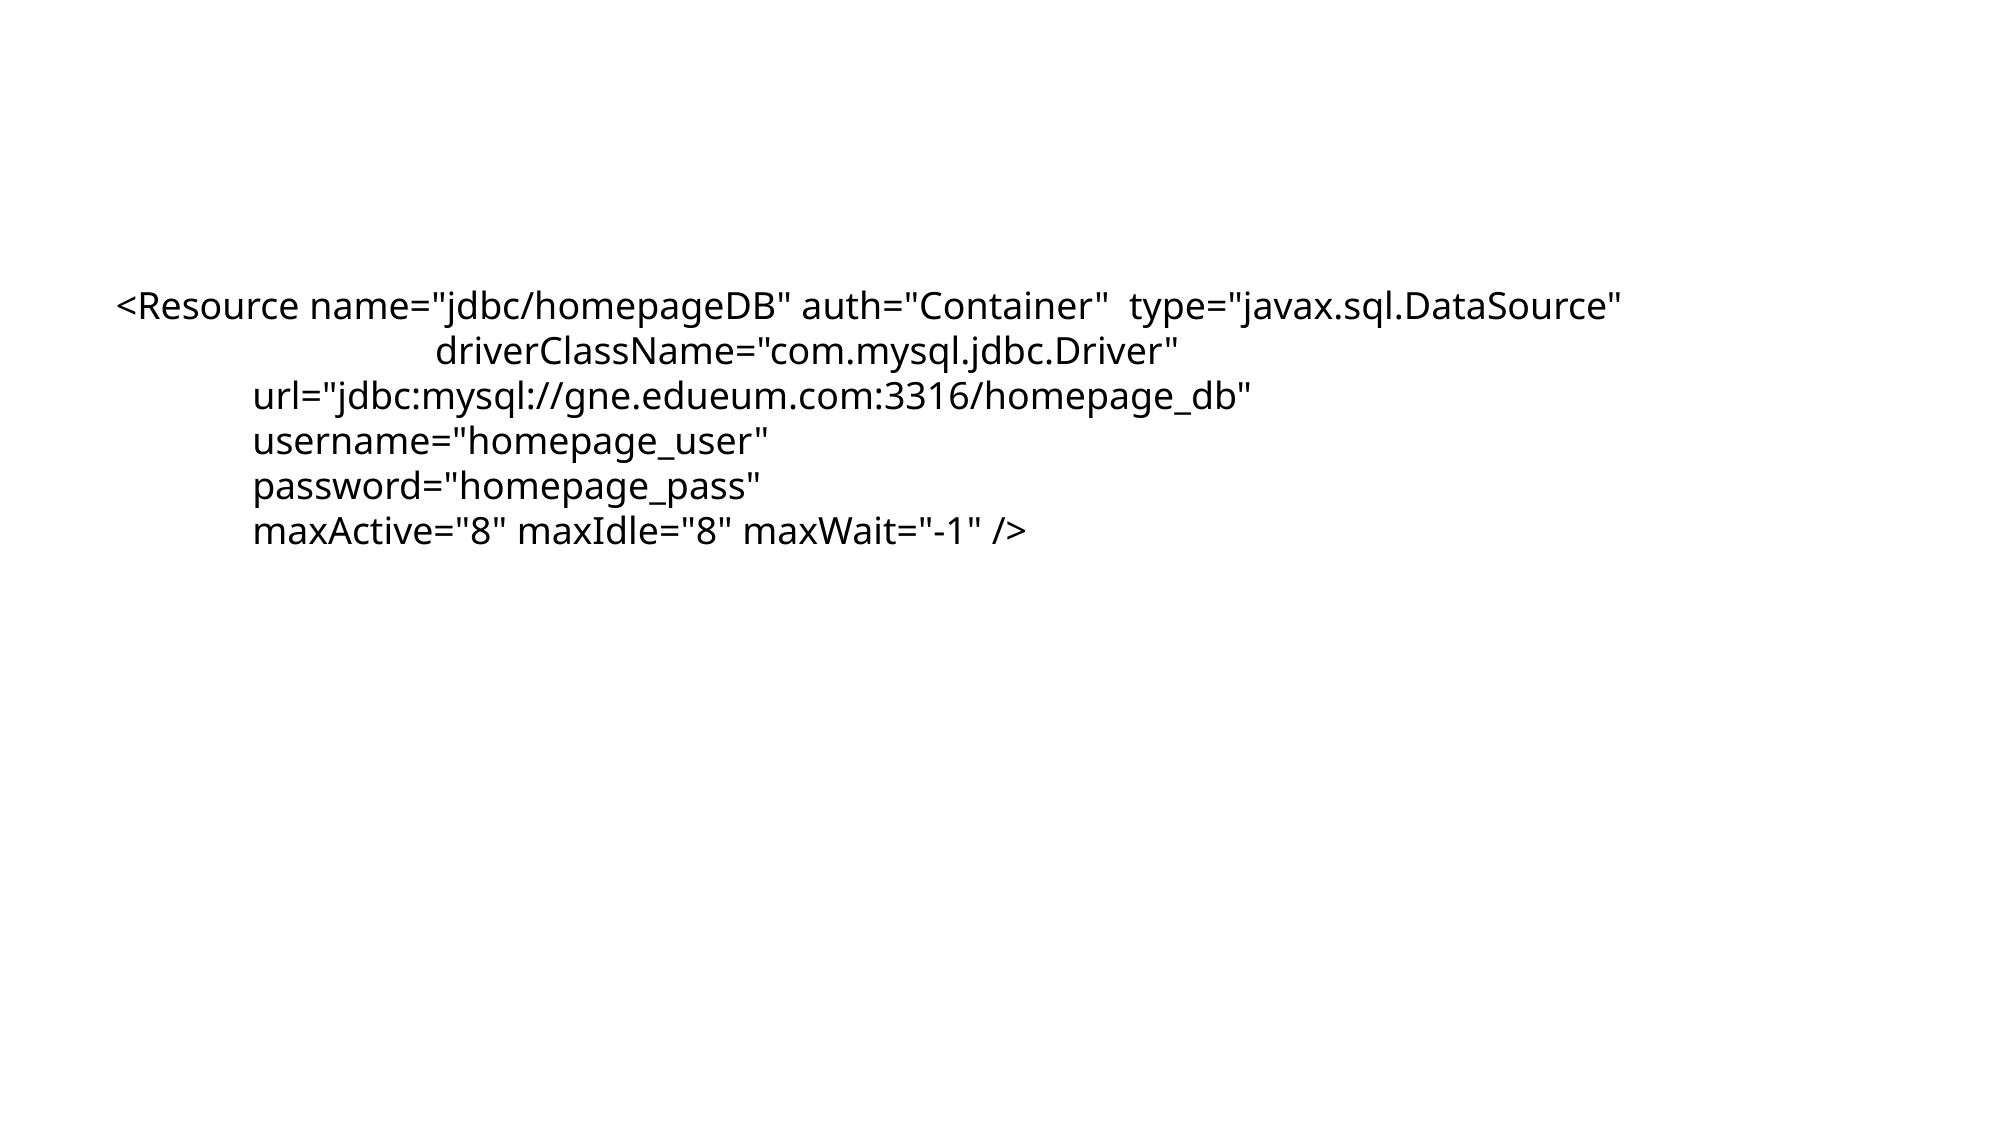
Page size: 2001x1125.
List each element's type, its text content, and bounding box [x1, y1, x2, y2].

text_box <Resource name="jdbc/homepageDB" auth="Container" type="javax.sql.DataSource" driverClassName="com.mysql.jdbc.Driver" url="jdbc:mysql://gne.edueum.com:3316/homepage_db" username="homepage_user" password="homepage_pass" maxActive="8" maxIdle="8" maxWait="-1" /> [100, 274, 1774, 560]
